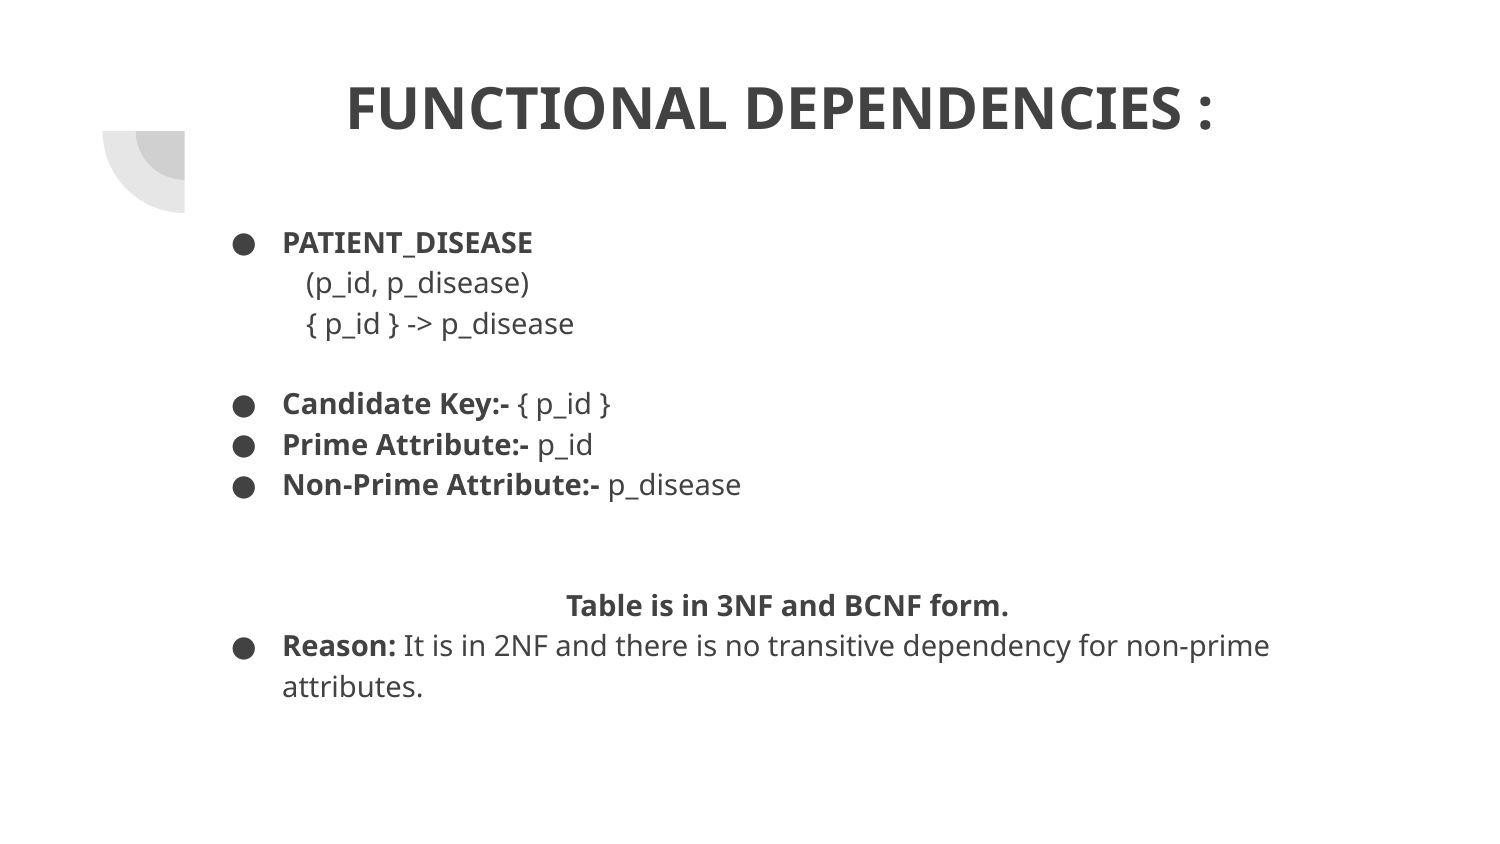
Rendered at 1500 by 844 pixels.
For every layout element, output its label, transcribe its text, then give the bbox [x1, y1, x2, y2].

title FUNCTIONAL DEPENDENCIES : [203, 56, 1357, 162]
list PATIENT_DISEASE (p_id, p_disease) { p_id } -> p_disease Candidate Key:- { p_id } Prime Attribute:- p_id Non-Prime Attribute:- p_disease Table is in 3NF and BCNF form. Reason: It is in 2NF and there is no transitive dependency for non-prime attributes. [192, 203, 1368, 830]
